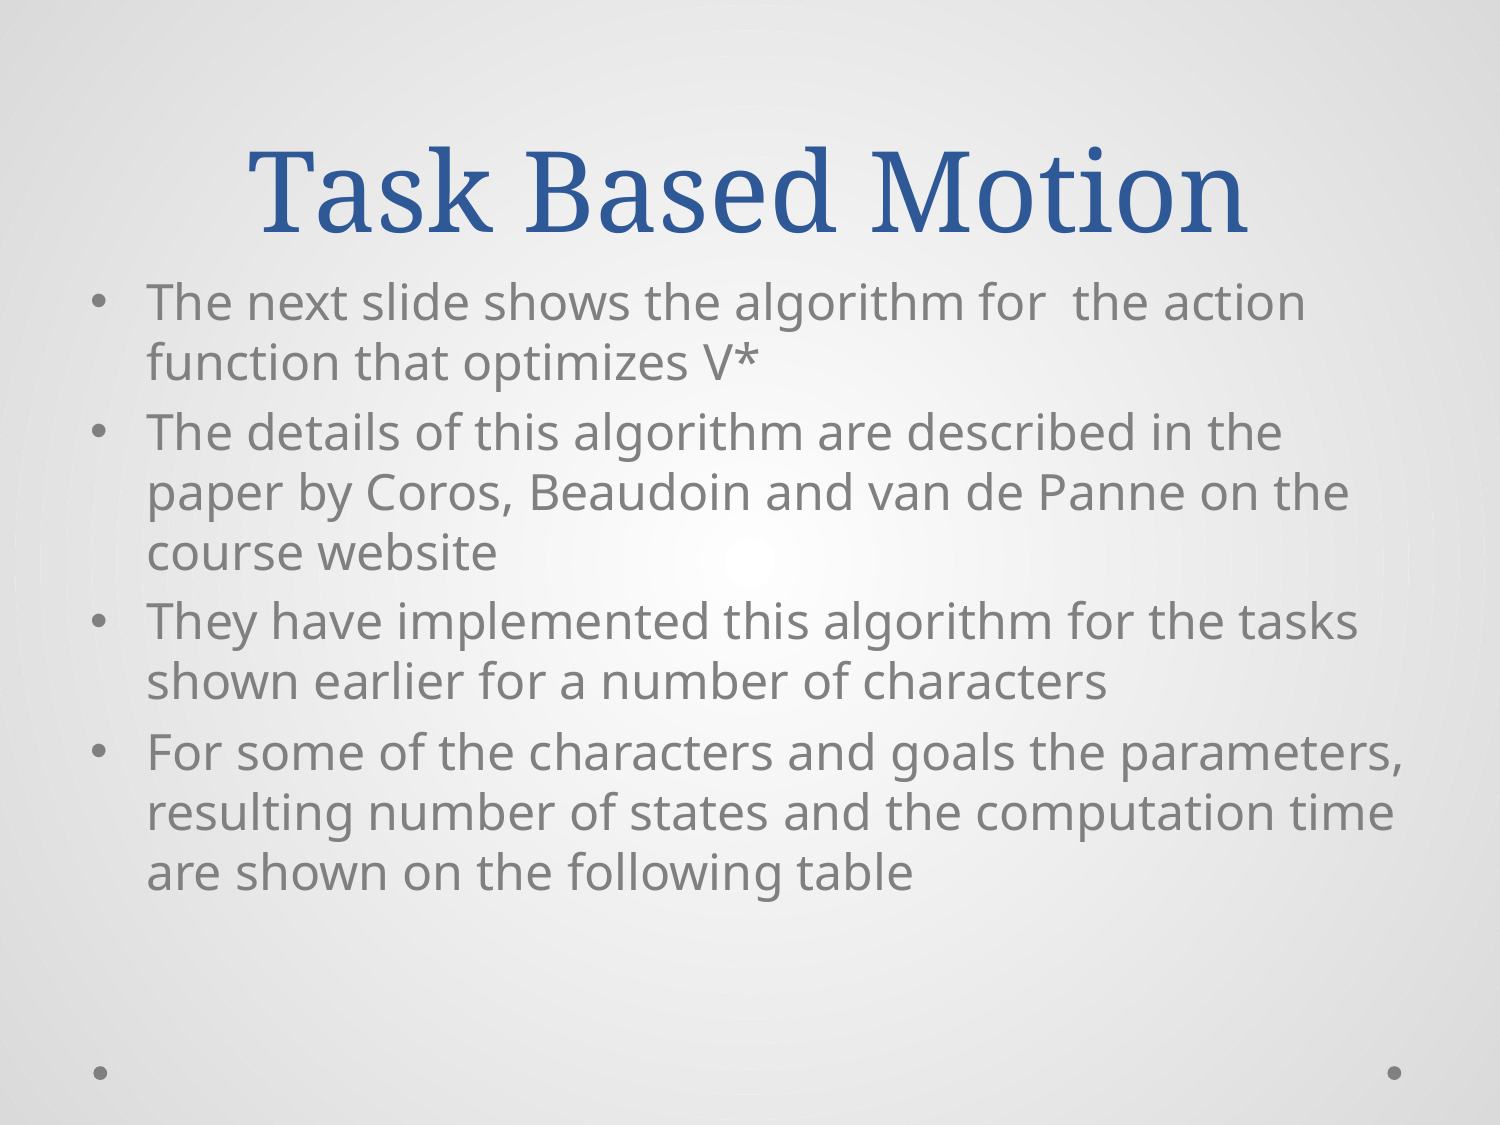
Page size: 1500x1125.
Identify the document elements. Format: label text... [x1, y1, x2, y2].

title Task Based Motion [75, 0, 1425, 263]
